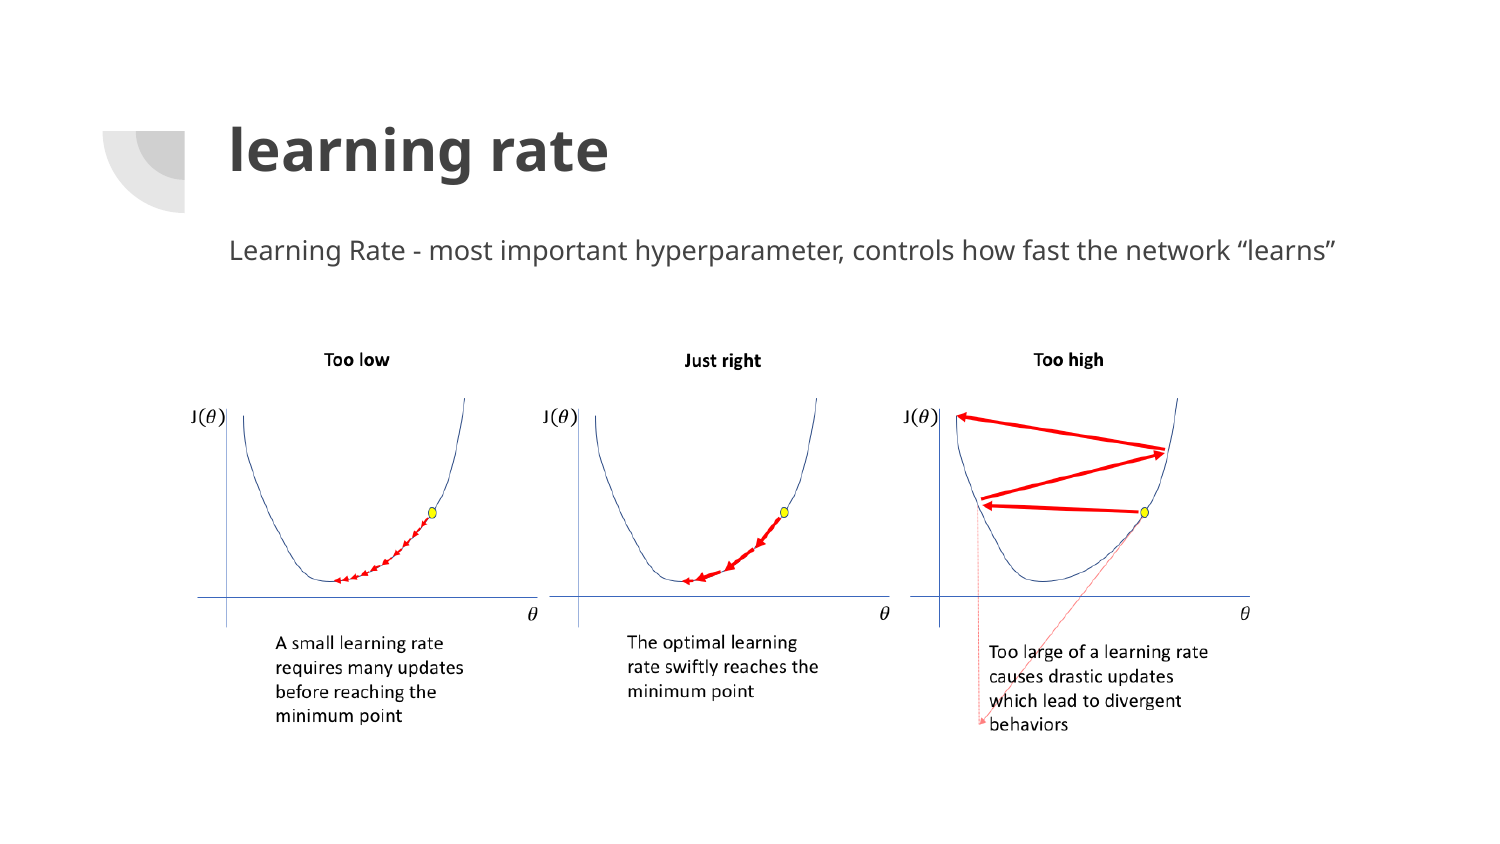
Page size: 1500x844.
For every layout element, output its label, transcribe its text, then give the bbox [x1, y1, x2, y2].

title learning rate [213, 98, 1368, 213]
list Learning Rate - most important hyperparameter, controls how fast the network “learns” [213, 213, 1368, 631]
picture [186, 333, 1263, 751]
